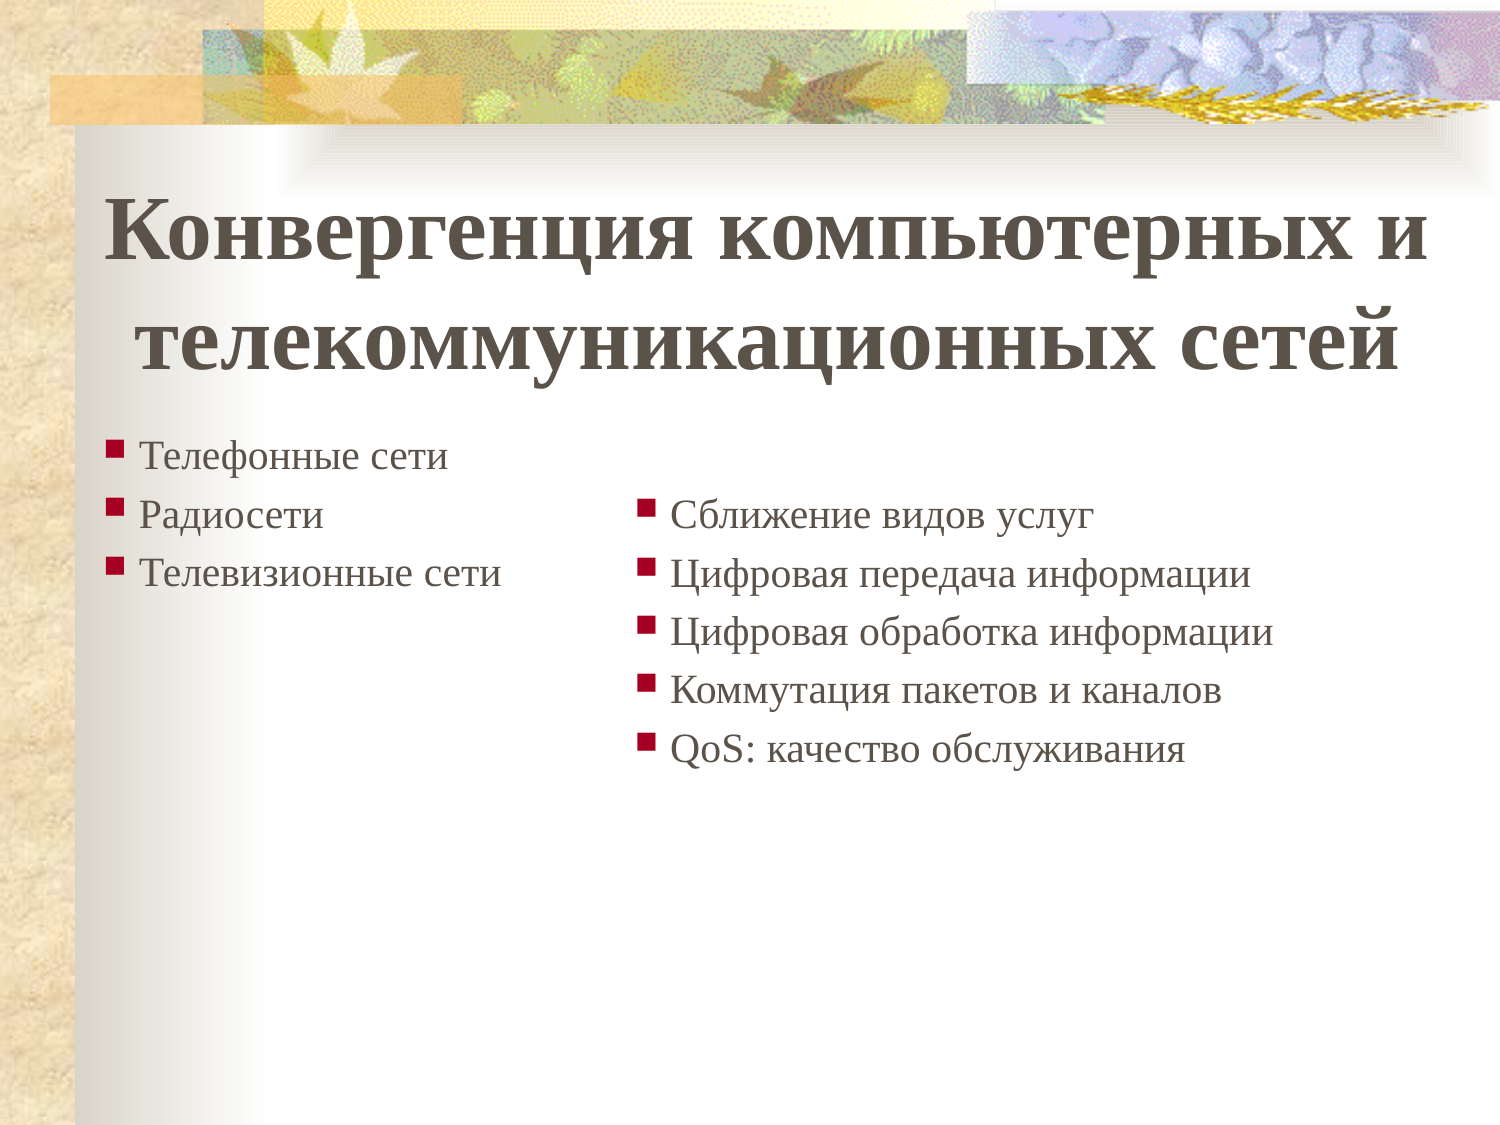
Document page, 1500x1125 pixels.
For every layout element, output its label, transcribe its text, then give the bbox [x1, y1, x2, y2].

picture [0, 0, 1500, 1125]
text_box Телефонные сети Радиосети Телевизионные сети [88, 420, 585, 603]
text_box Конвергенция компьютерных и телекоммуникационных сетей [88, 160, 1447, 396]
text_box Сближение видов услуг Цифровая передача информации Цифровая обработка информации Коммутация пакетов и каналов QoS: качество обслуживания [620, 479, 1388, 778]
